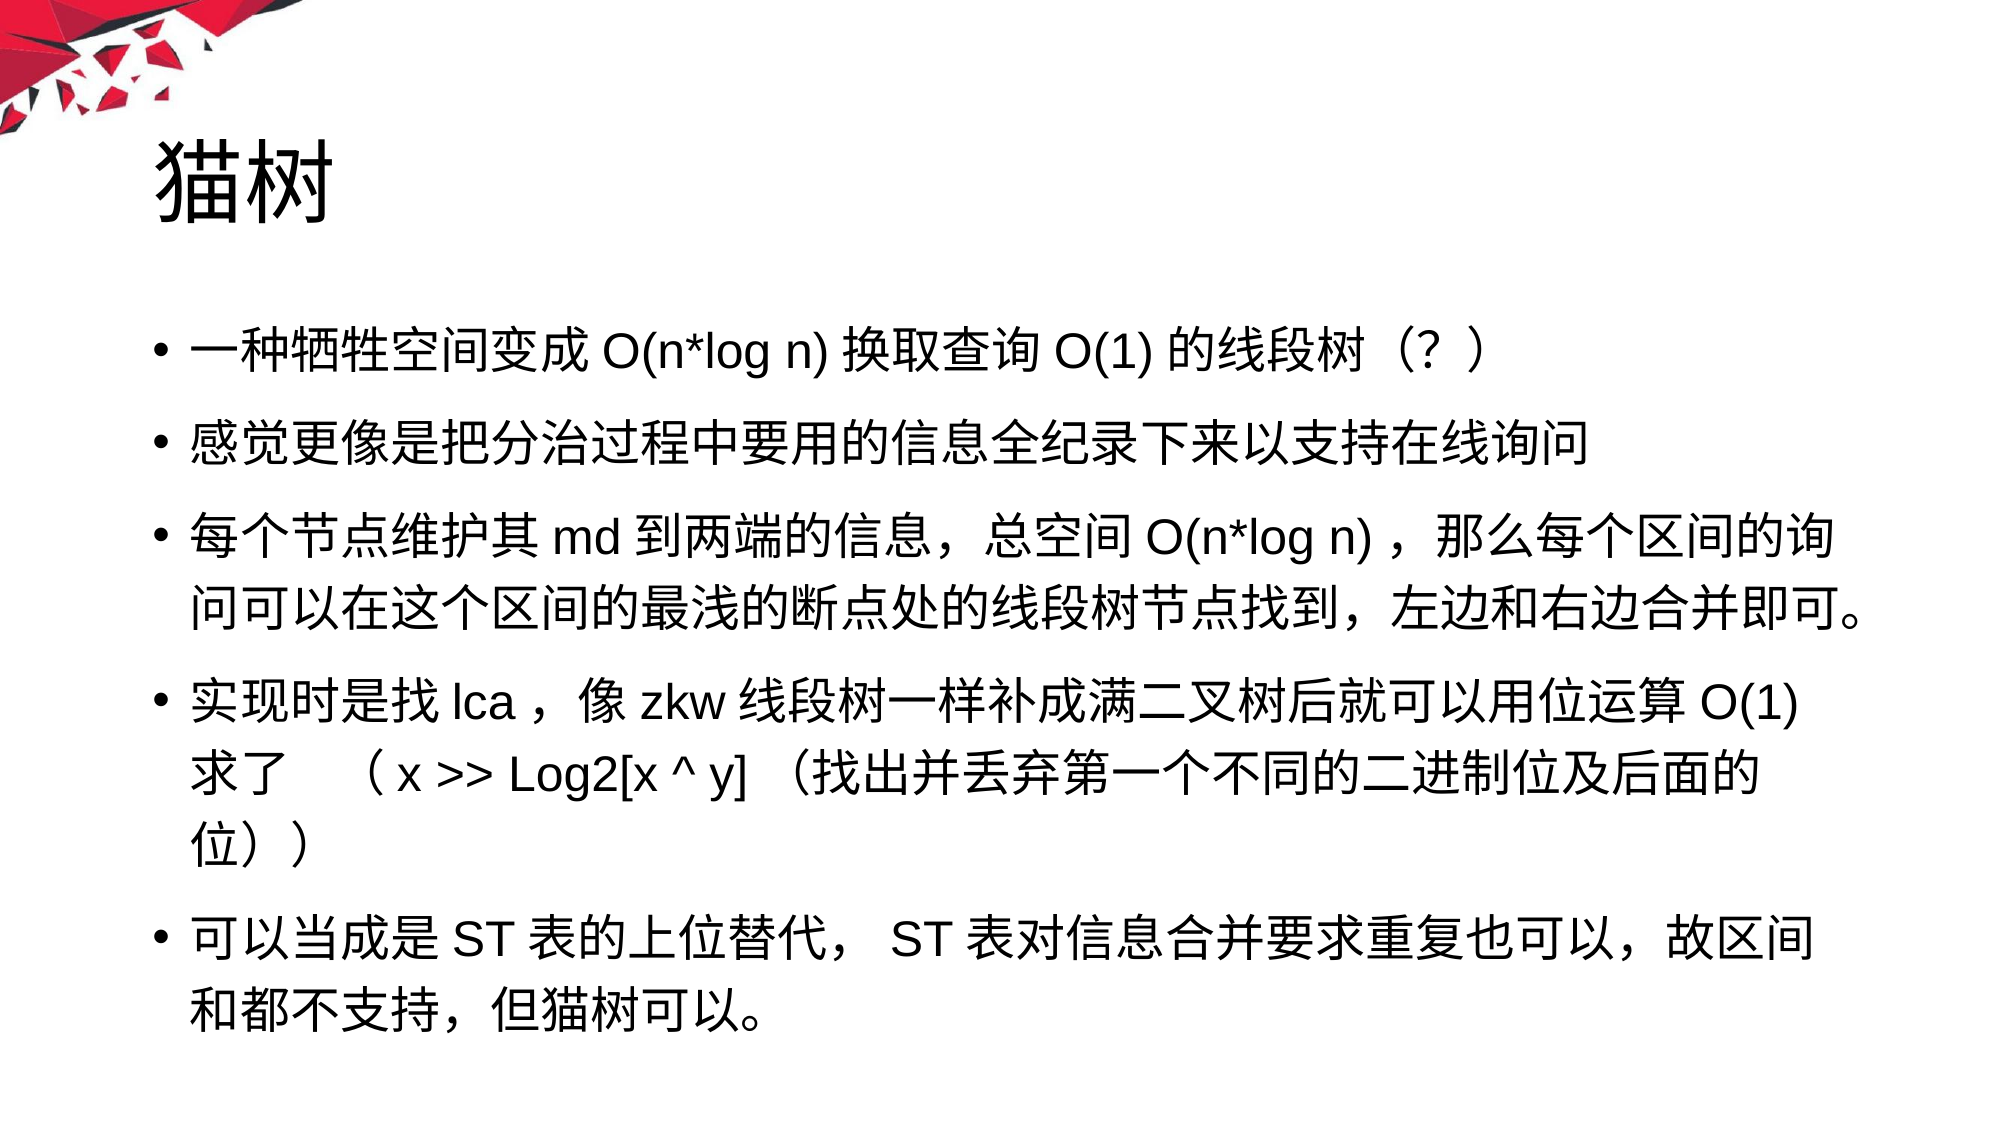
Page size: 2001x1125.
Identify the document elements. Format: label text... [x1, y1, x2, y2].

list 一种牺牲空间变成O(n*log n)换取查询O(1)的线段树（？） 感觉更像是把分治过程中要用的信息全纪录下来以支持在线询问 每个节点维护其md到两端的信息，总空间O(n*log n)，那么每个区间的询问可以在这个区间的最浅的断点处的线段树节点找到，左边和右边合并即可。 实现时是找lca，像zkw线段树一样补成满二叉树后就可以用位运算O(1)求了 （x >> Log2[x ^ y]（找出并丢弃第一个不同的二进制位及后面的位）） 可以当成是ST表的上位替代，ST表对信息合并要求重复也可以，故区间和都不支持，但猫树可以。 [137, 299, 1863, 1031]
title 猫树 [137, 59, 1863, 278]
picture [0, 0, 315, 161]
